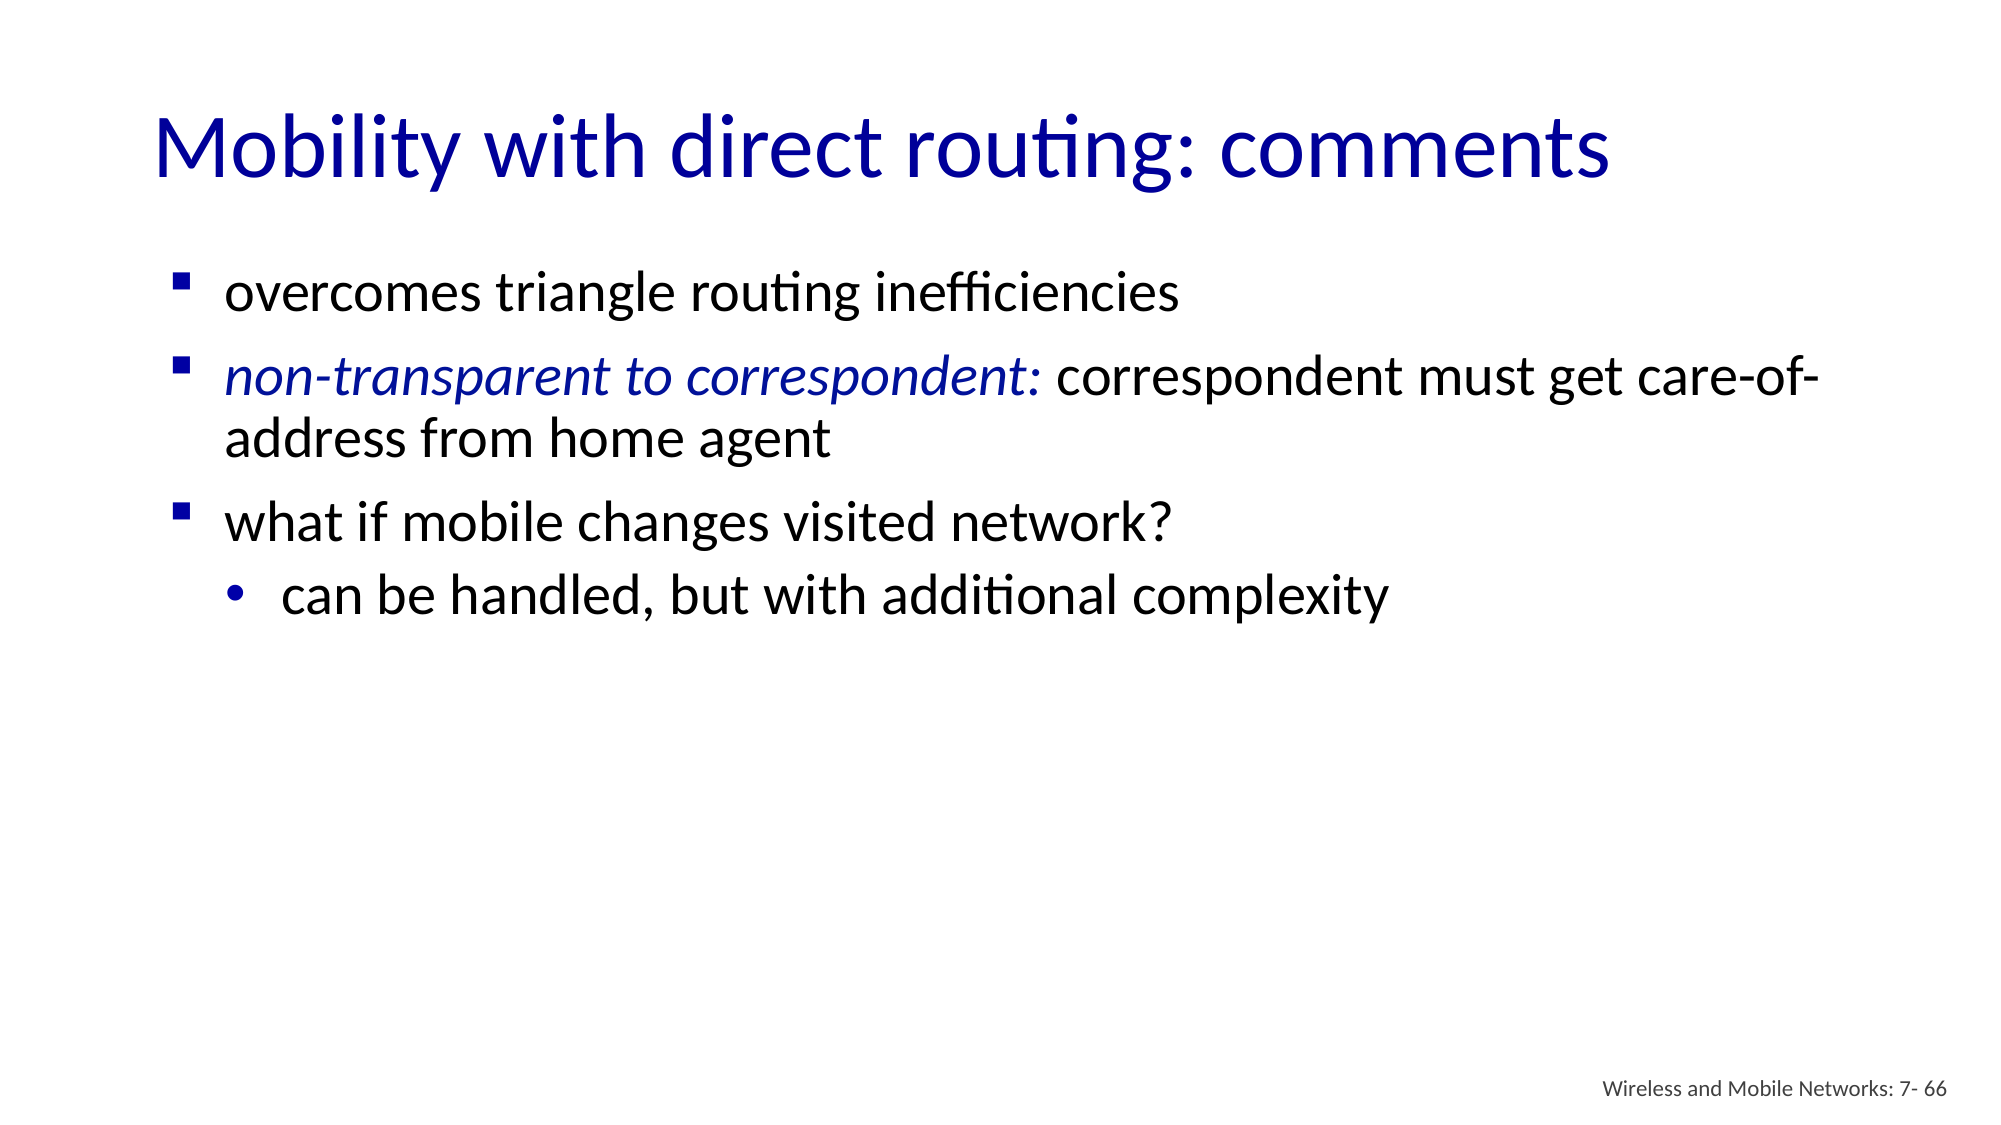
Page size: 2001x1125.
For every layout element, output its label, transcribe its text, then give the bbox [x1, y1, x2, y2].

slide_number Wireless and Mobile Networks: 7- 66 [1512, 1056, 1963, 1117]
title Mobility with direct routing: comments [137, 74, 1863, 221]
text_box overcomes triangle routing inefficiencies non-transparent to correspondent: correspondent must get care-of-address from home agent what if mobile changes visited network? can be handled, but with additional complexity [152, 253, 1973, 1016]
